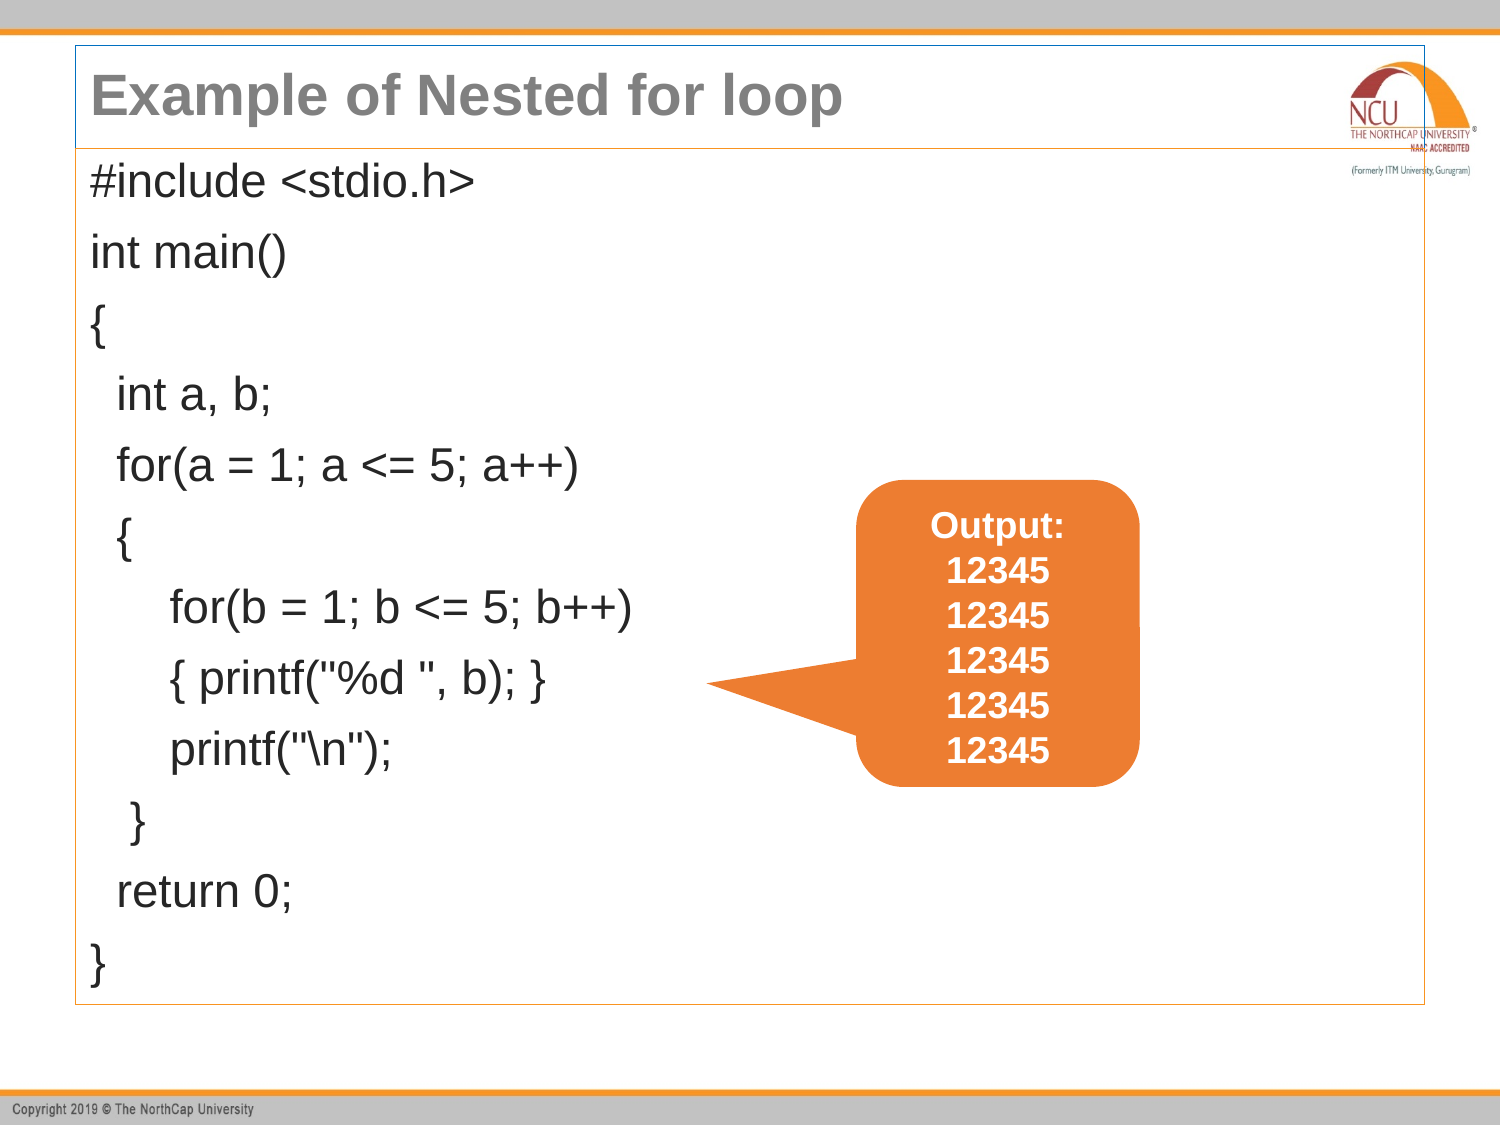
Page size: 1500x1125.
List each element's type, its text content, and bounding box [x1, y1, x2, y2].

list #include <stdio.h> int main() { int a, b; for(a = 1; a <= 5; a++) { for(b = 1; b <= 5; b++) { printf("%d ", b); } printf("\n"); } return 0; } [75, 148, 1425, 1005]
picture [0, 0, 1500, 1125]
title Example of Nested for loop [75, 45, 1425, 148]
text_box Output: 12345 12345 12345 12345 12345 [706, 479, 1140, 787]
